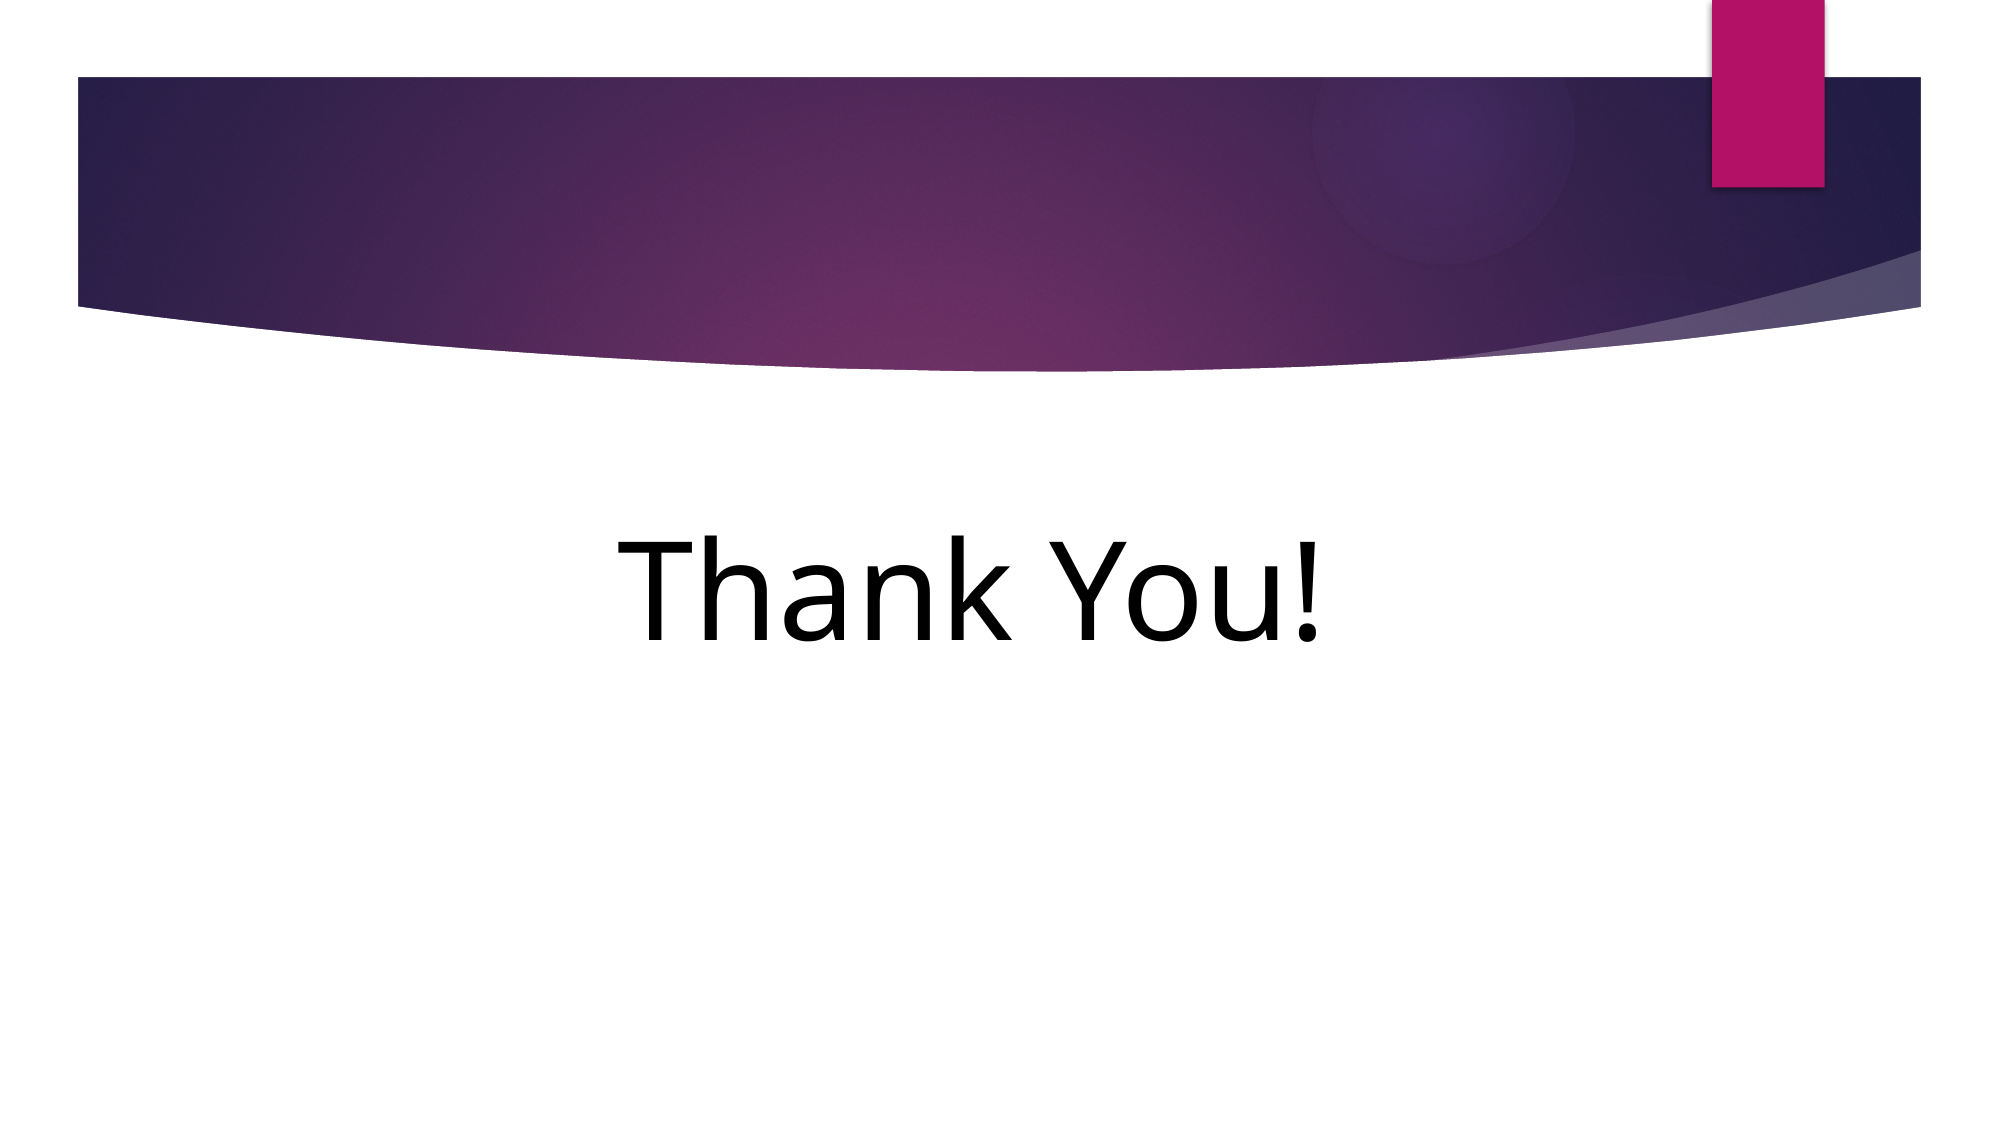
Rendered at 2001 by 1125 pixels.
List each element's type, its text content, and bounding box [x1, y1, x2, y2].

title Thank You! [109, 476, 1835, 694]
